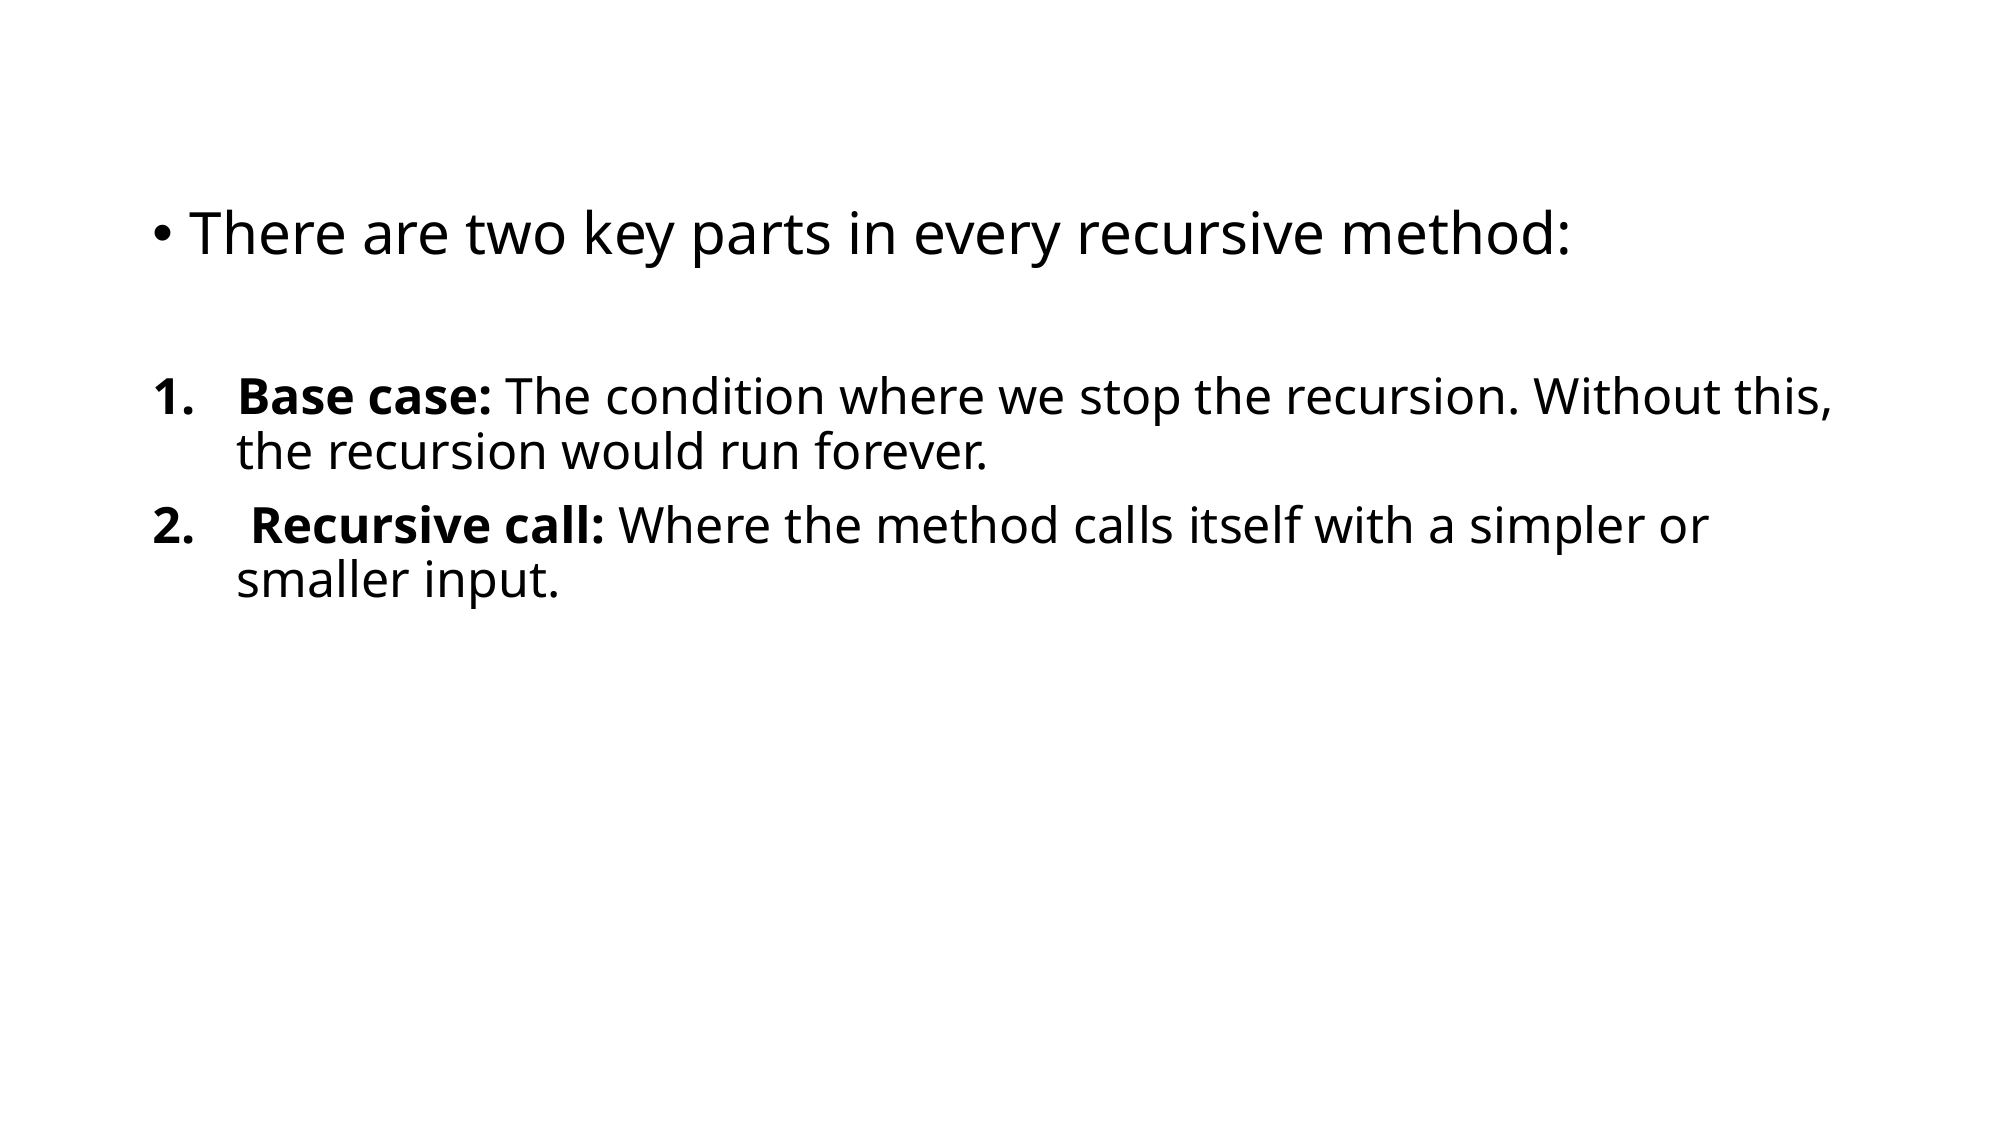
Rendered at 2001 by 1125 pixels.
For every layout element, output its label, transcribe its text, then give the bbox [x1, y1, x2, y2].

list There are two key parts in every recursive method: Base case: The condition where we stop the recursion. Without this, the recursion would run forever. Recursive call: Where the method calls itself with a simpler or smaller input. [137, 106, 1863, 1014]
